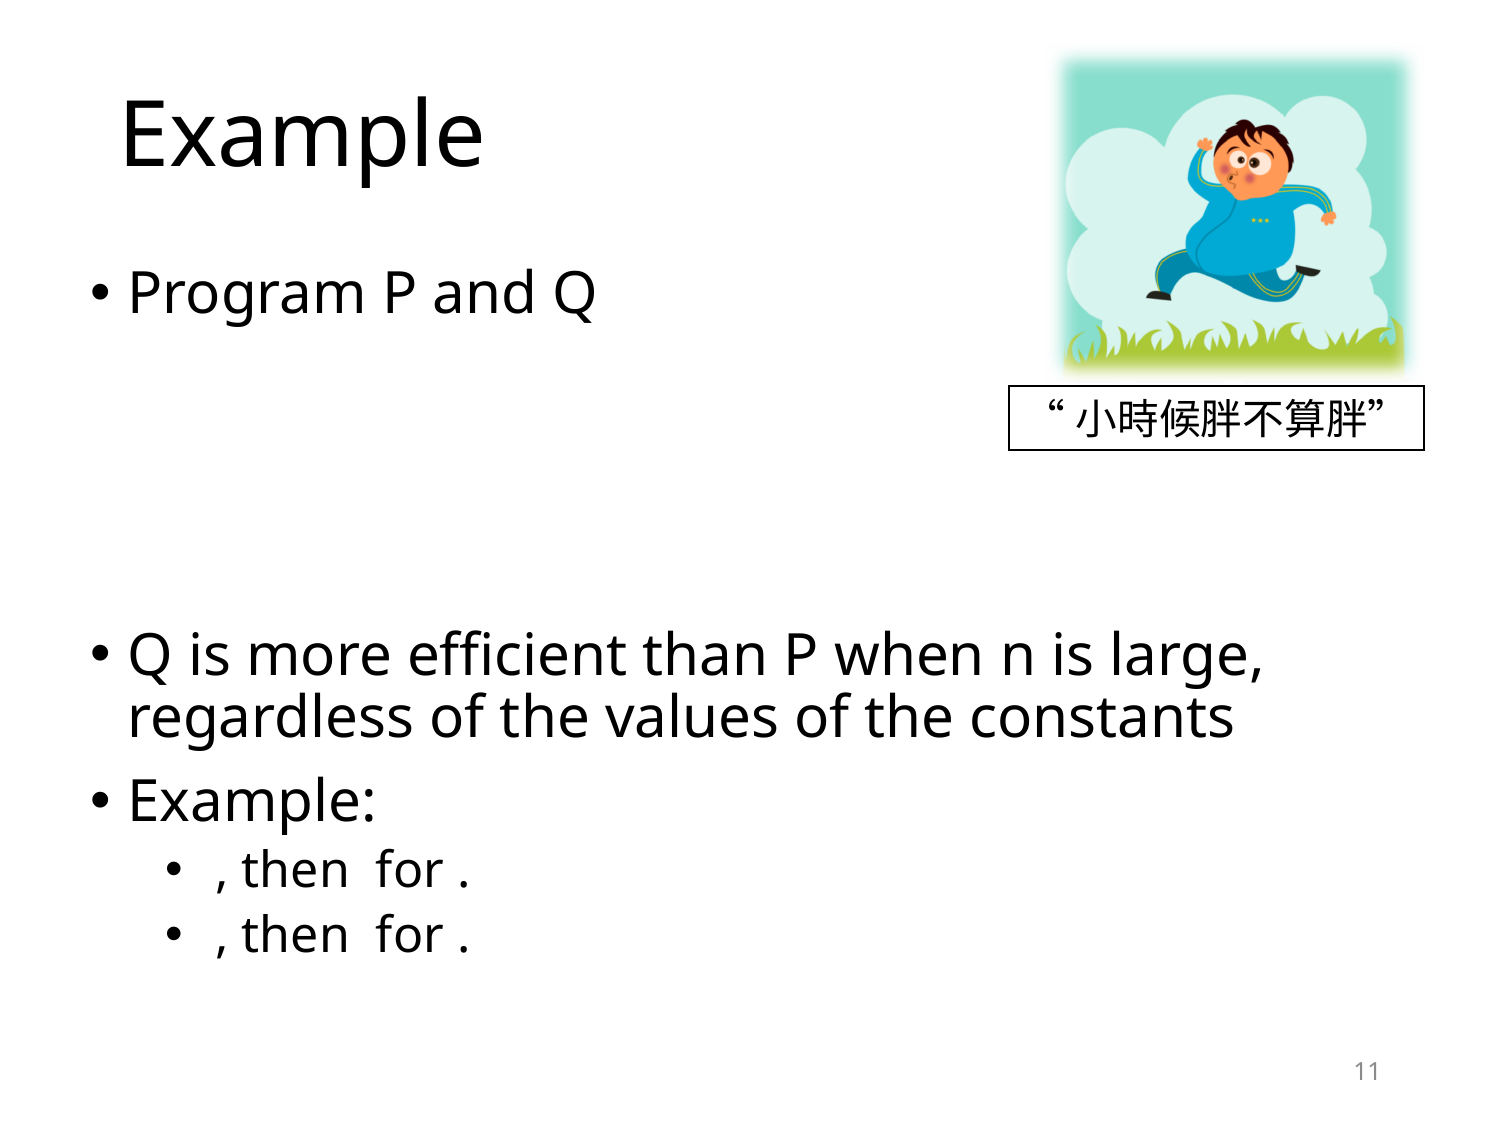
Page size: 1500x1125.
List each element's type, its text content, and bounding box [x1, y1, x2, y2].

title Example [103, 27, 1397, 246]
picture [1045, 42, 1424, 386]
text_box “小時候胖不算胖” [1008, 385, 1425, 451]
slide_number 11 [1059, 1042, 1397, 1103]
